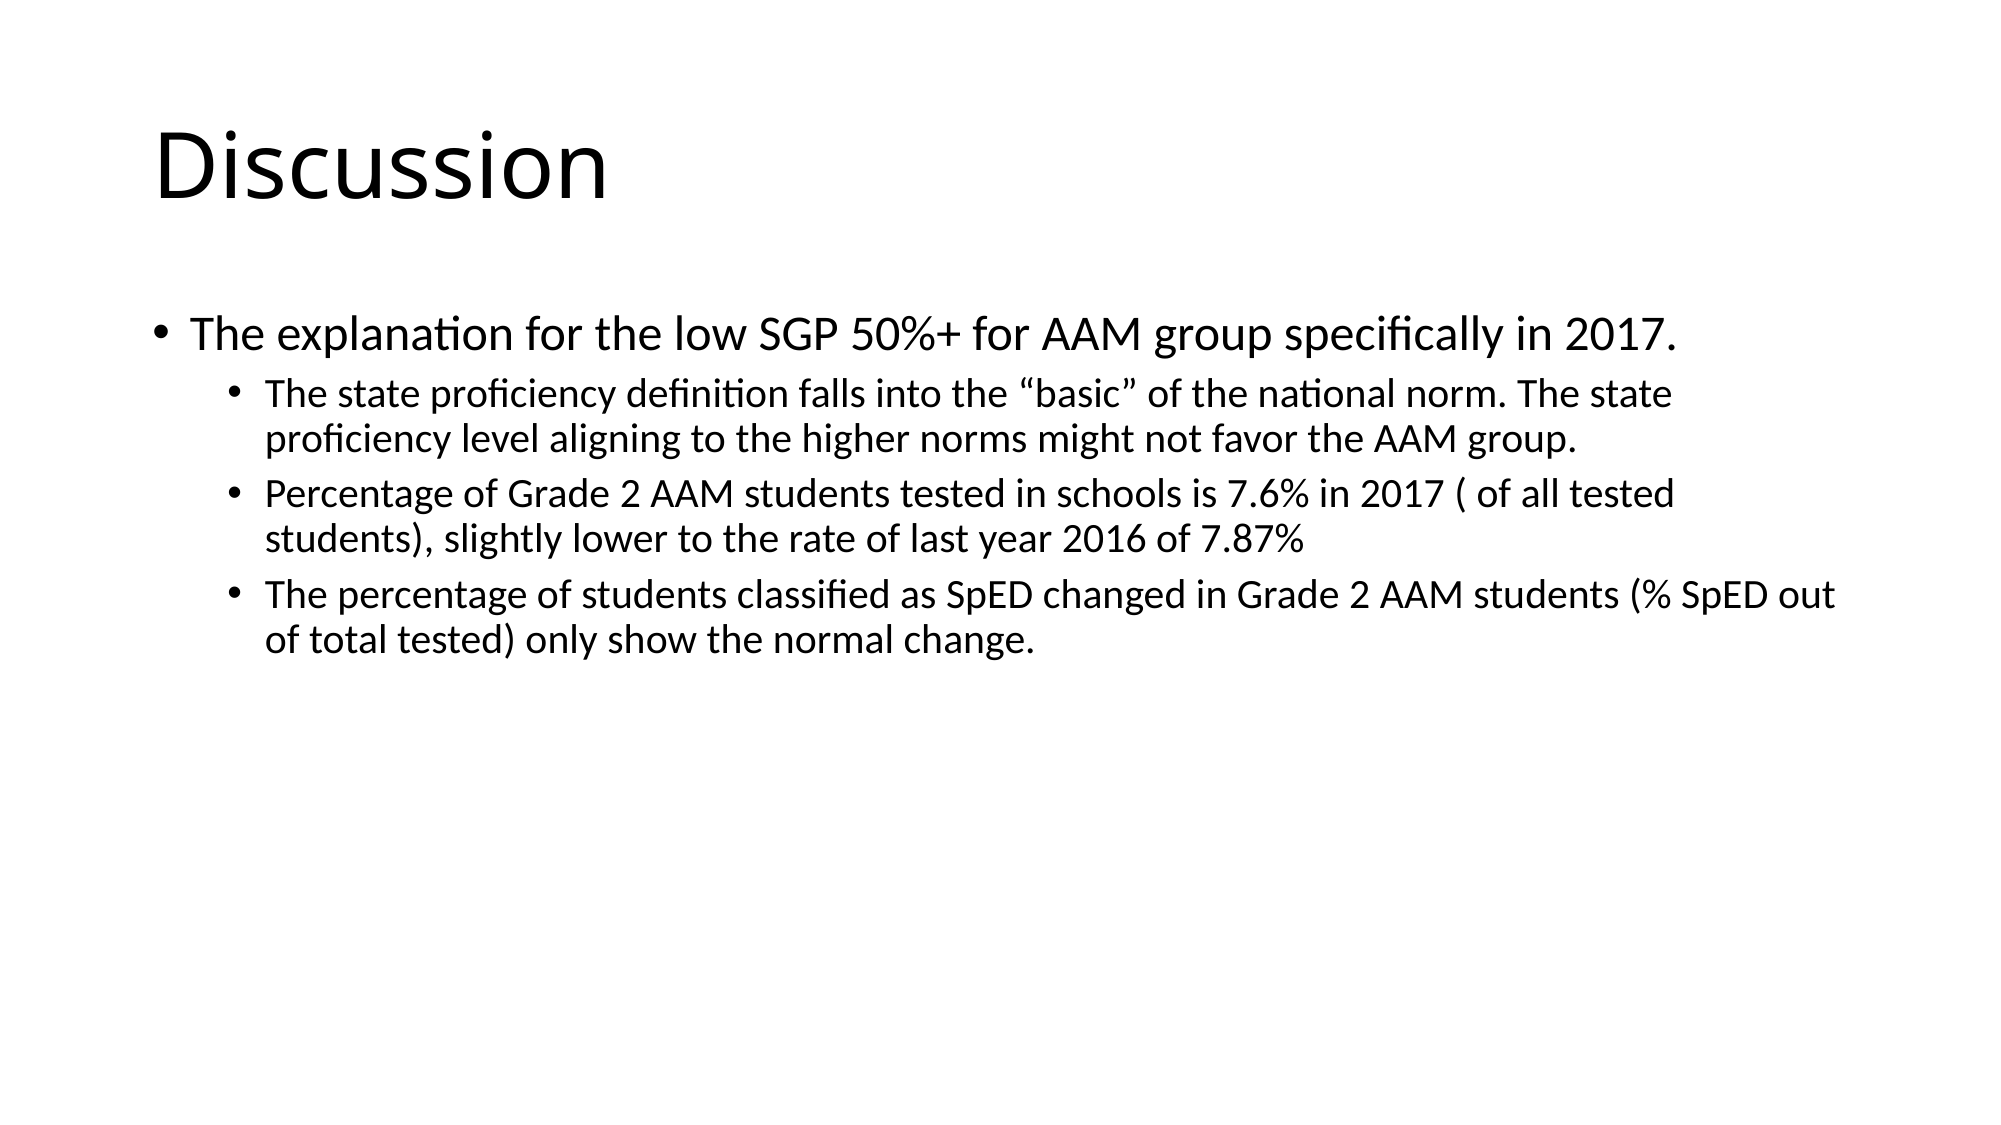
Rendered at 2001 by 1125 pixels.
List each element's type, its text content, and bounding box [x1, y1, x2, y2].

list The explanation for the low SGP 50%+ for AAM group specifically in 2017. The state proficiency definition falls into the “basic” of the national norm. The state proficiency level aligning to the higher norms might not favor the AAM group. Percentage of Grade 2 AAM students tested in schools is 7.6% in 2017 ( of all tested students), slightly lower to the rate of last year 2016 of 7.87% The percentage of students classified as SpED changed in Grade 2 AAM students (% SpED out of total tested) only show the normal change. [137, 299, 1863, 1014]
title Discussion [137, 59, 1863, 278]
